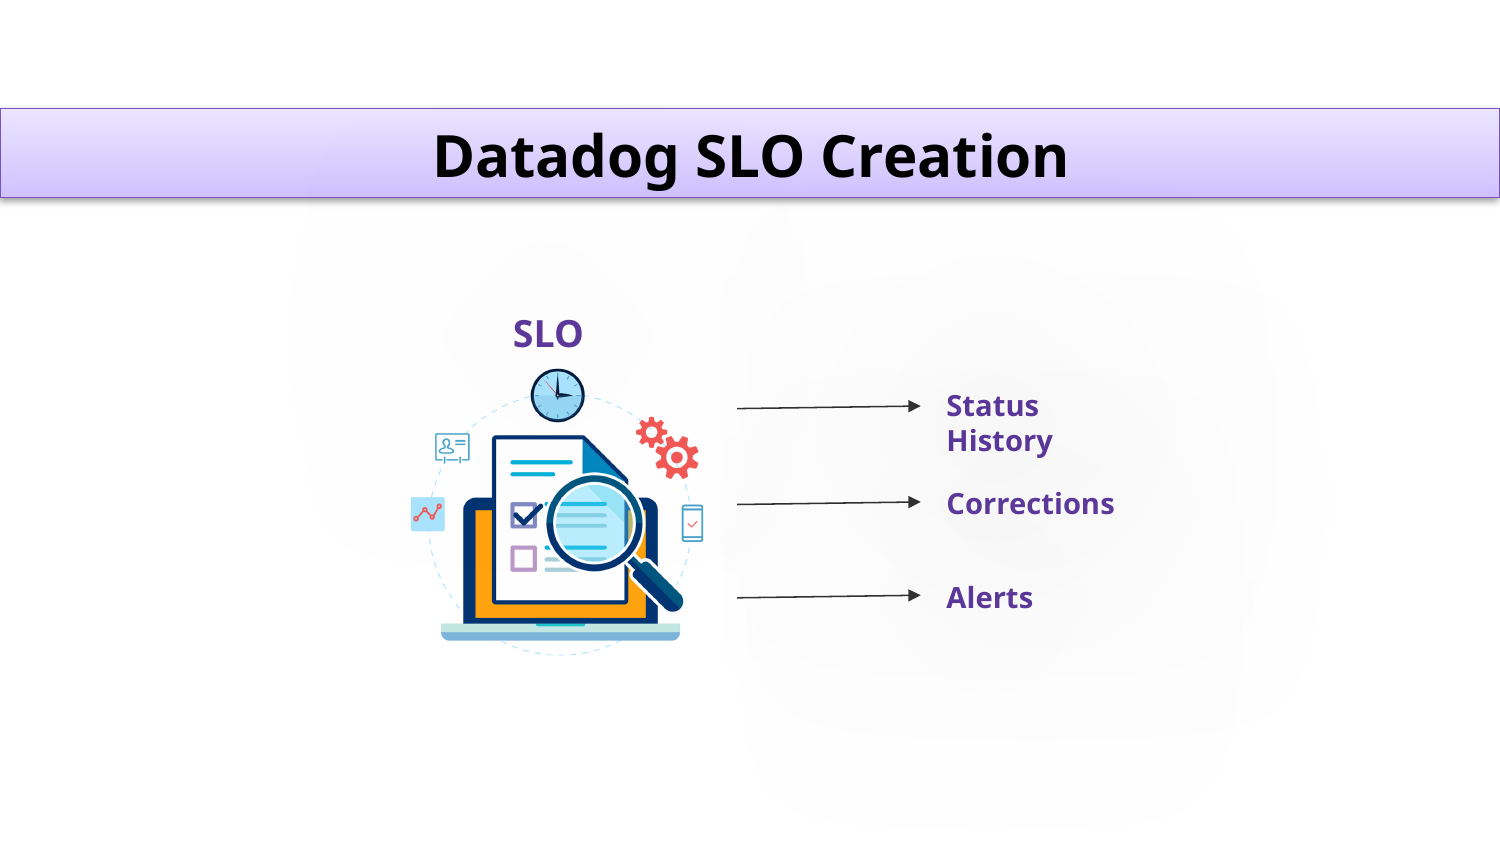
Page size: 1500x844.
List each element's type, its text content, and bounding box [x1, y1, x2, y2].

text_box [736, 594, 921, 599]
text_box Corrections [931, 470, 1138, 530]
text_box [736, 405, 921, 409]
text_box Datadog SLO Creation [1, 101, 1500, 205]
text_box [736, 501, 921, 505]
picture [387, 363, 727, 659]
text_box SLO [497, 294, 616, 354]
